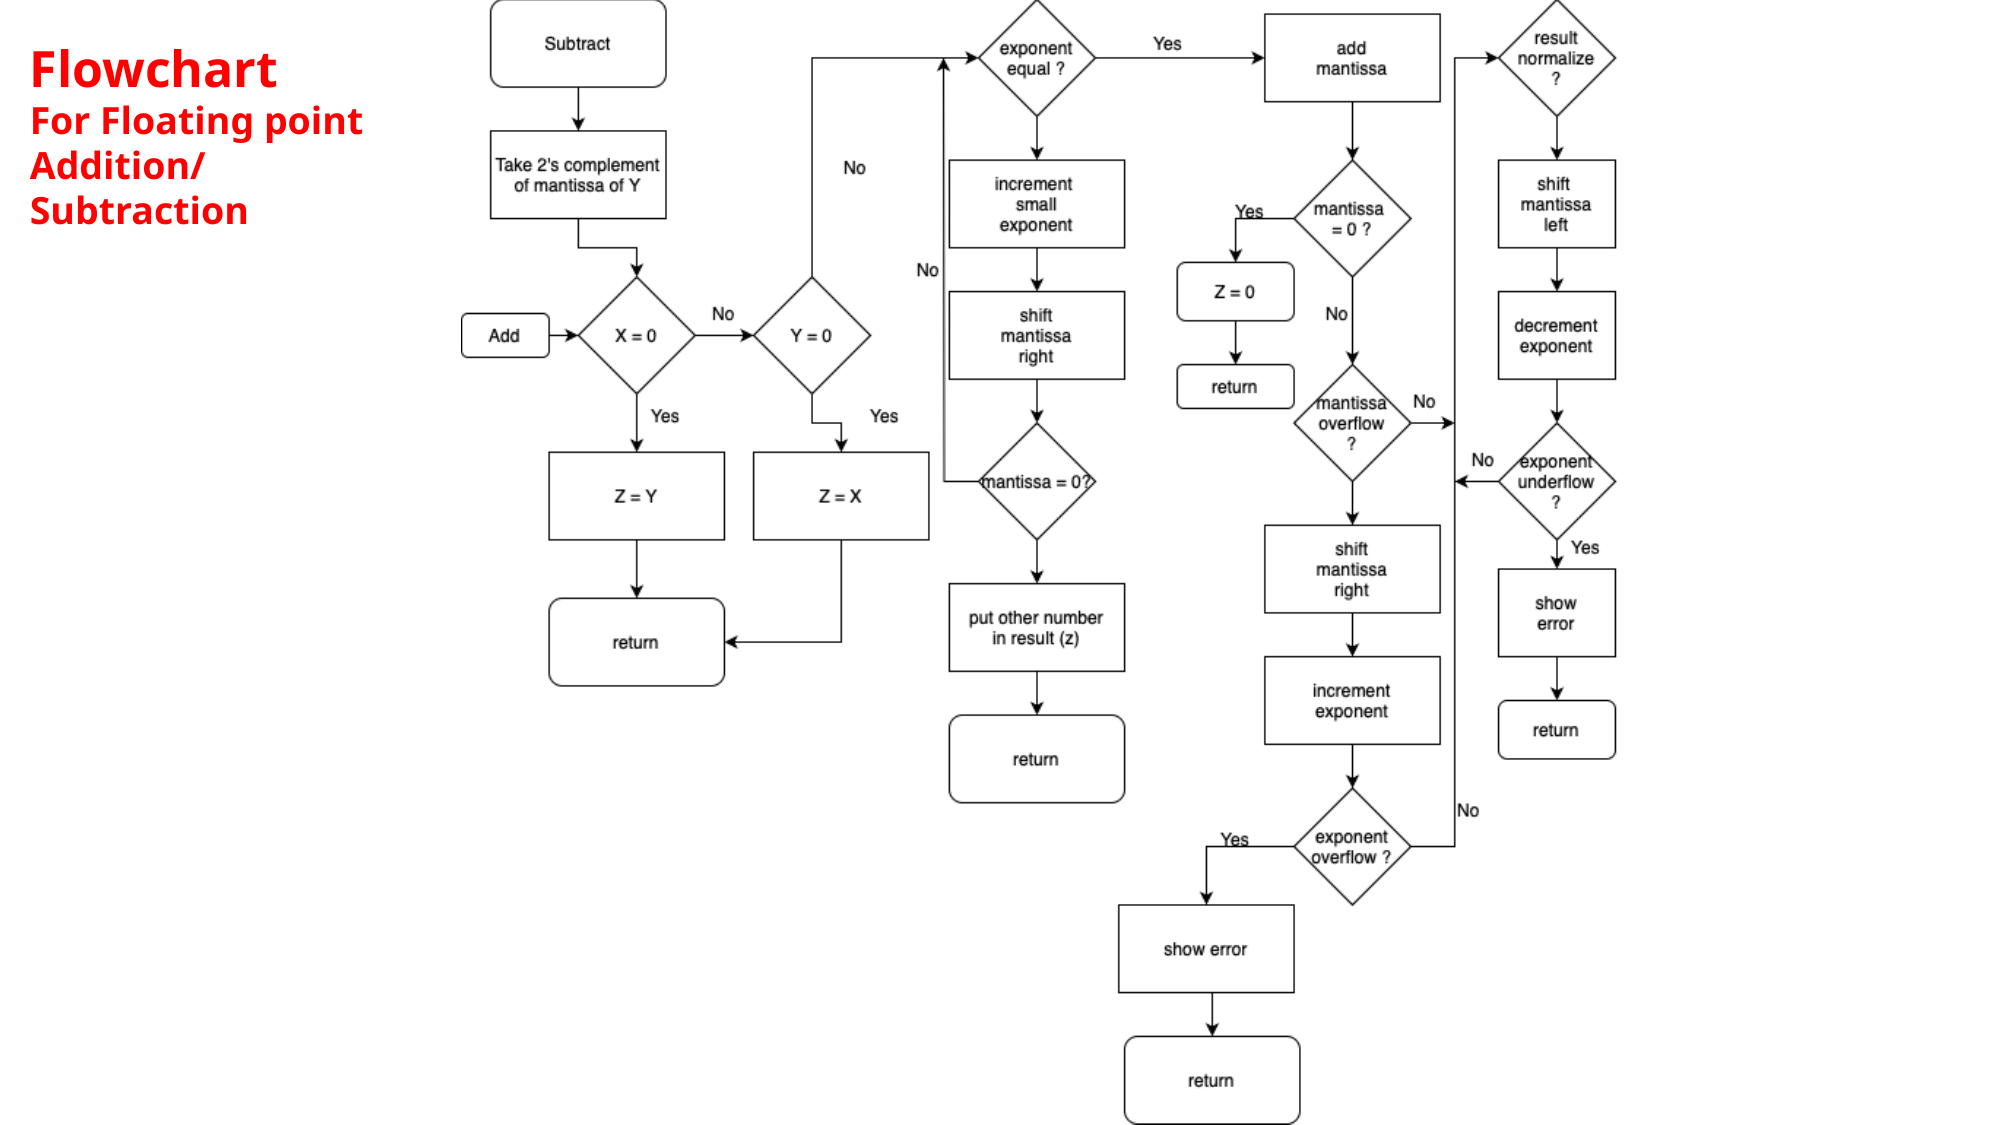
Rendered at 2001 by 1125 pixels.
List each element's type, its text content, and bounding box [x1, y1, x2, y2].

text_box Flowchart For Floating point Addition/ Subtraction [15, 29, 389, 240]
picture [461, 0, 1631, 1125]
